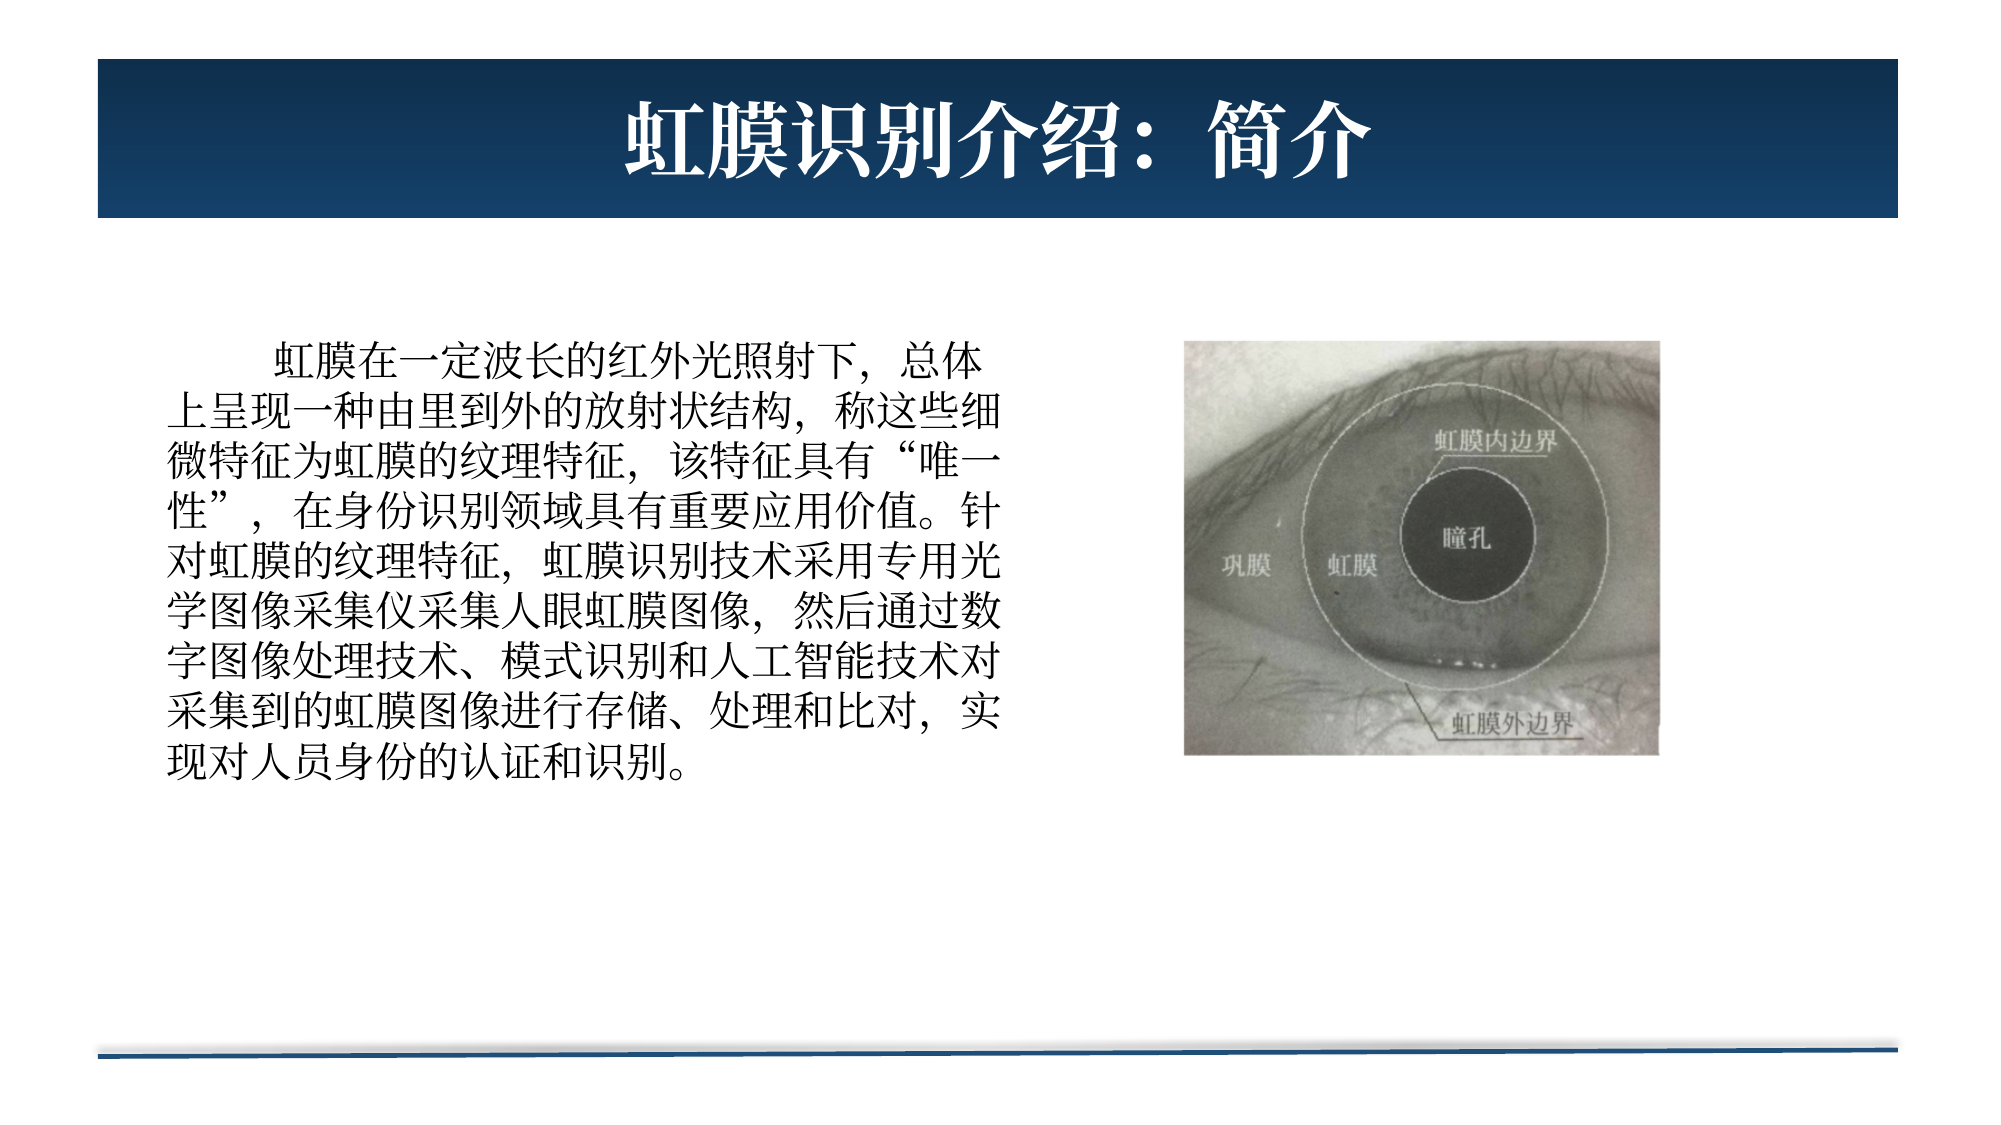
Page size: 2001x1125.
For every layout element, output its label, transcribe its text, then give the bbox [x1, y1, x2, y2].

picture [1152, 313, 1709, 834]
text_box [97, 1049, 1898, 1057]
title 虹膜识别介绍：简介 [97, 59, 1898, 218]
text_box 虹膜在一定波长的红外光照射下，总体上呈现一种由里到外的放射状结构，称这些细微特征为虹膜的纹理特征，该特征具有“唯一性”，在身份识别领域具有重要应用价值。针对虹膜的纹理特征，虹膜识别技术采用专用光学图像采集仪采集人眼虹膜图像，然后通过数字图像处理技术、模式识别和人工智能技术对采集到的虹膜图像进行存储、处理和比对，实现对人员身份的认证和识别。 [152, 327, 1036, 793]
